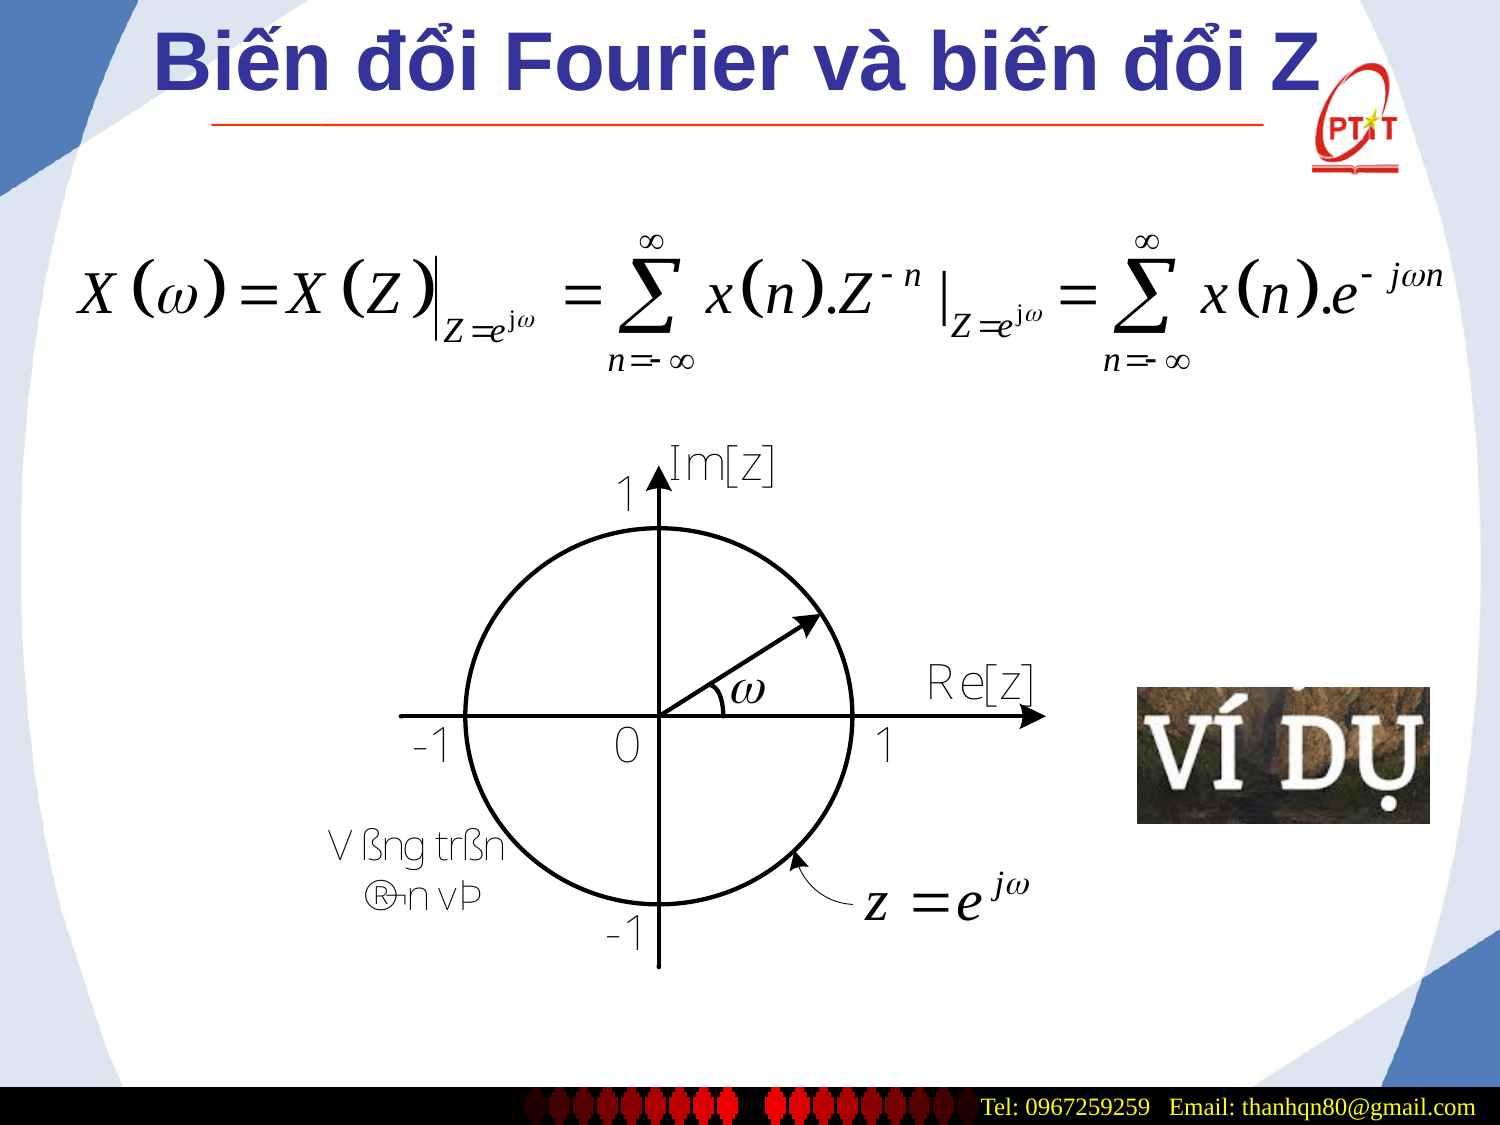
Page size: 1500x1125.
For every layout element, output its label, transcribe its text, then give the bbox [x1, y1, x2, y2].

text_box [64, 212, 1463, 385]
picture [0, 75, 1500, 1125]
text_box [324, 424, 1051, 974]
text_box [0, 1, 1500, 75]
title Biến đổi Fourier và biến đổi Z [62, 75, 1413, 155]
